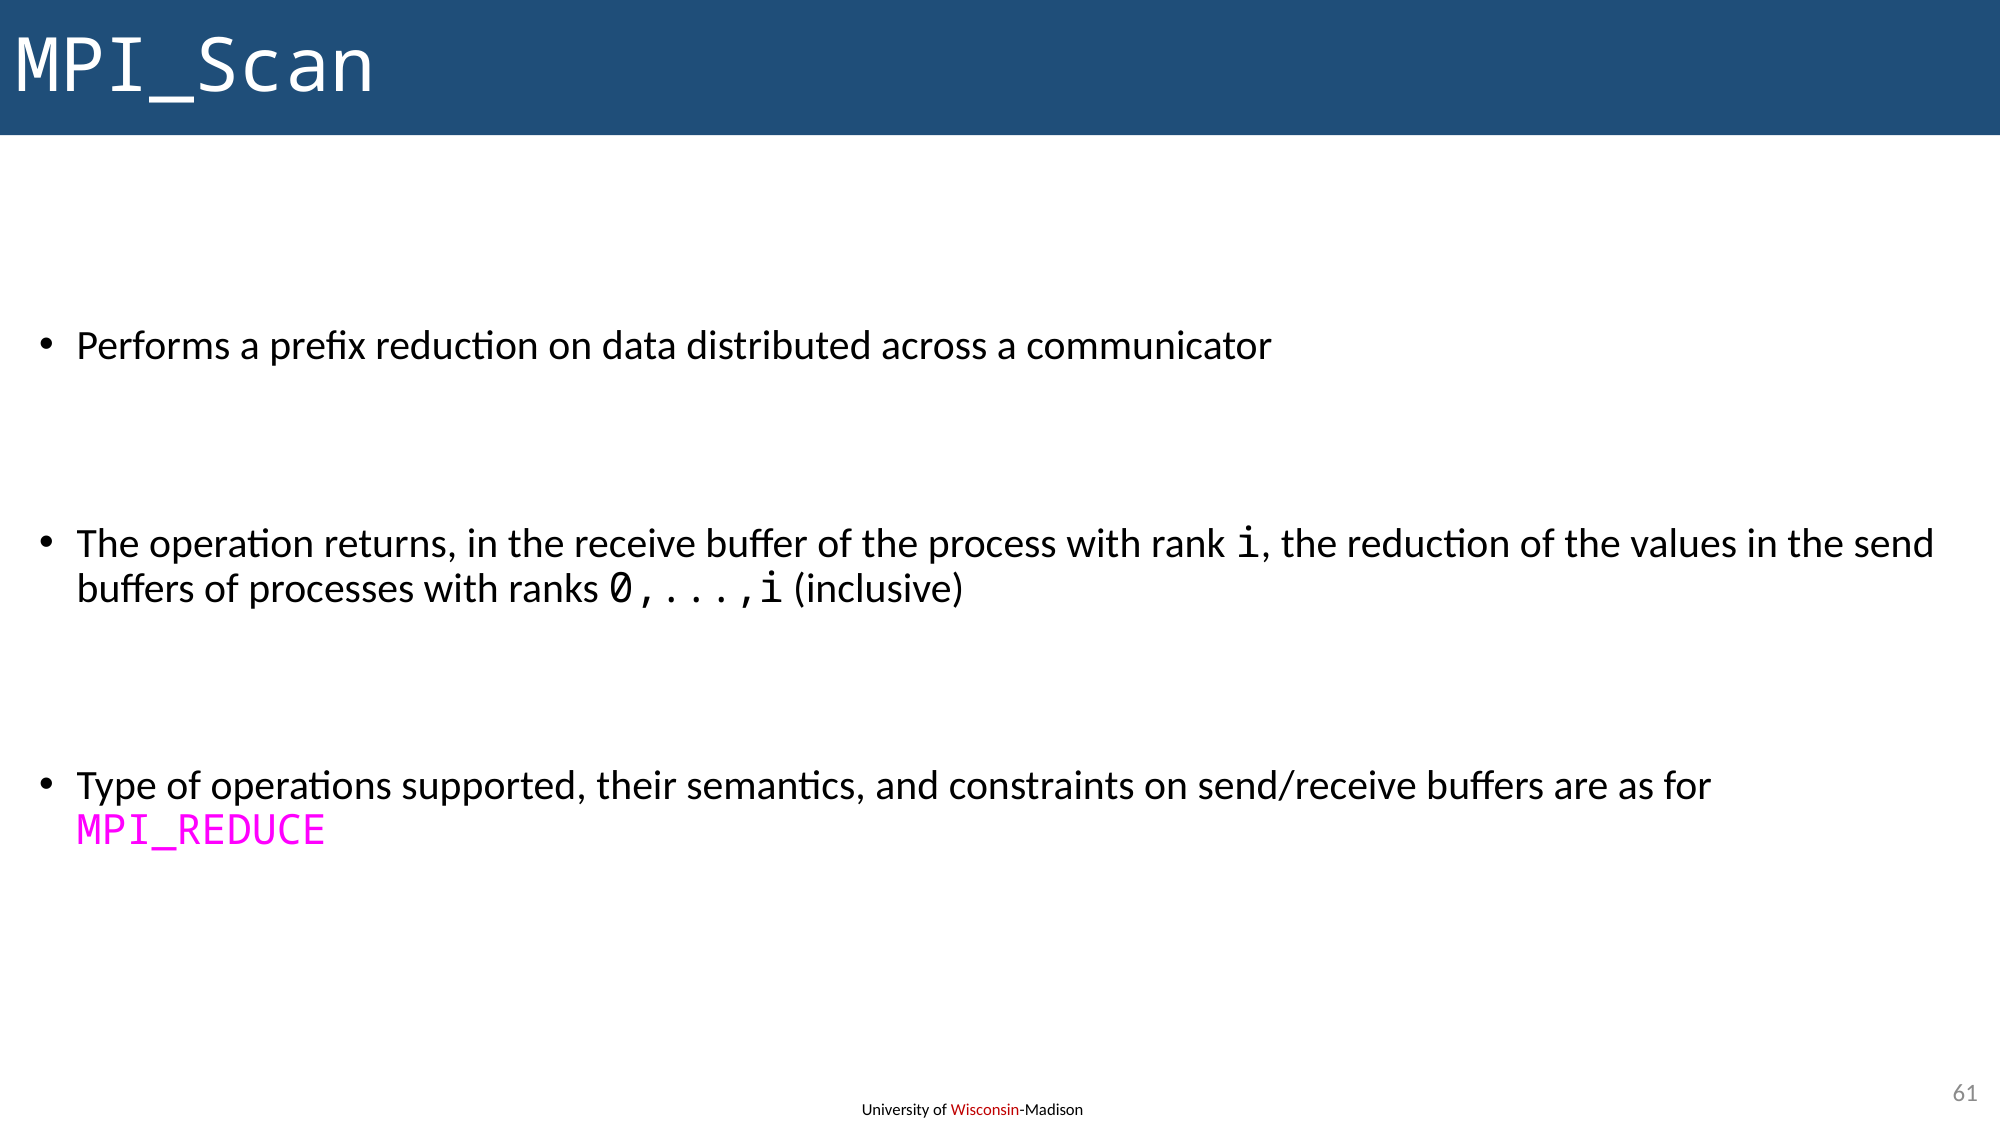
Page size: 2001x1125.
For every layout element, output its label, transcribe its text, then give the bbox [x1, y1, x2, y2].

slide_number 61 [1879, 1069, 1994, 1114]
list Performs a prefix reduction on data distributed across a communicator The operation returns, in the receive buffer of the process with rank i, the reduction of the values in the send buffers of processes with ranks 0,...,i (inclusive) Type of operations supported, their semantics, and constraints on send/receive buffers are as for MPI_REDUCE [24, 245, 1987, 1055]
title MPI_Scan [0, 0, 2000, 136]
